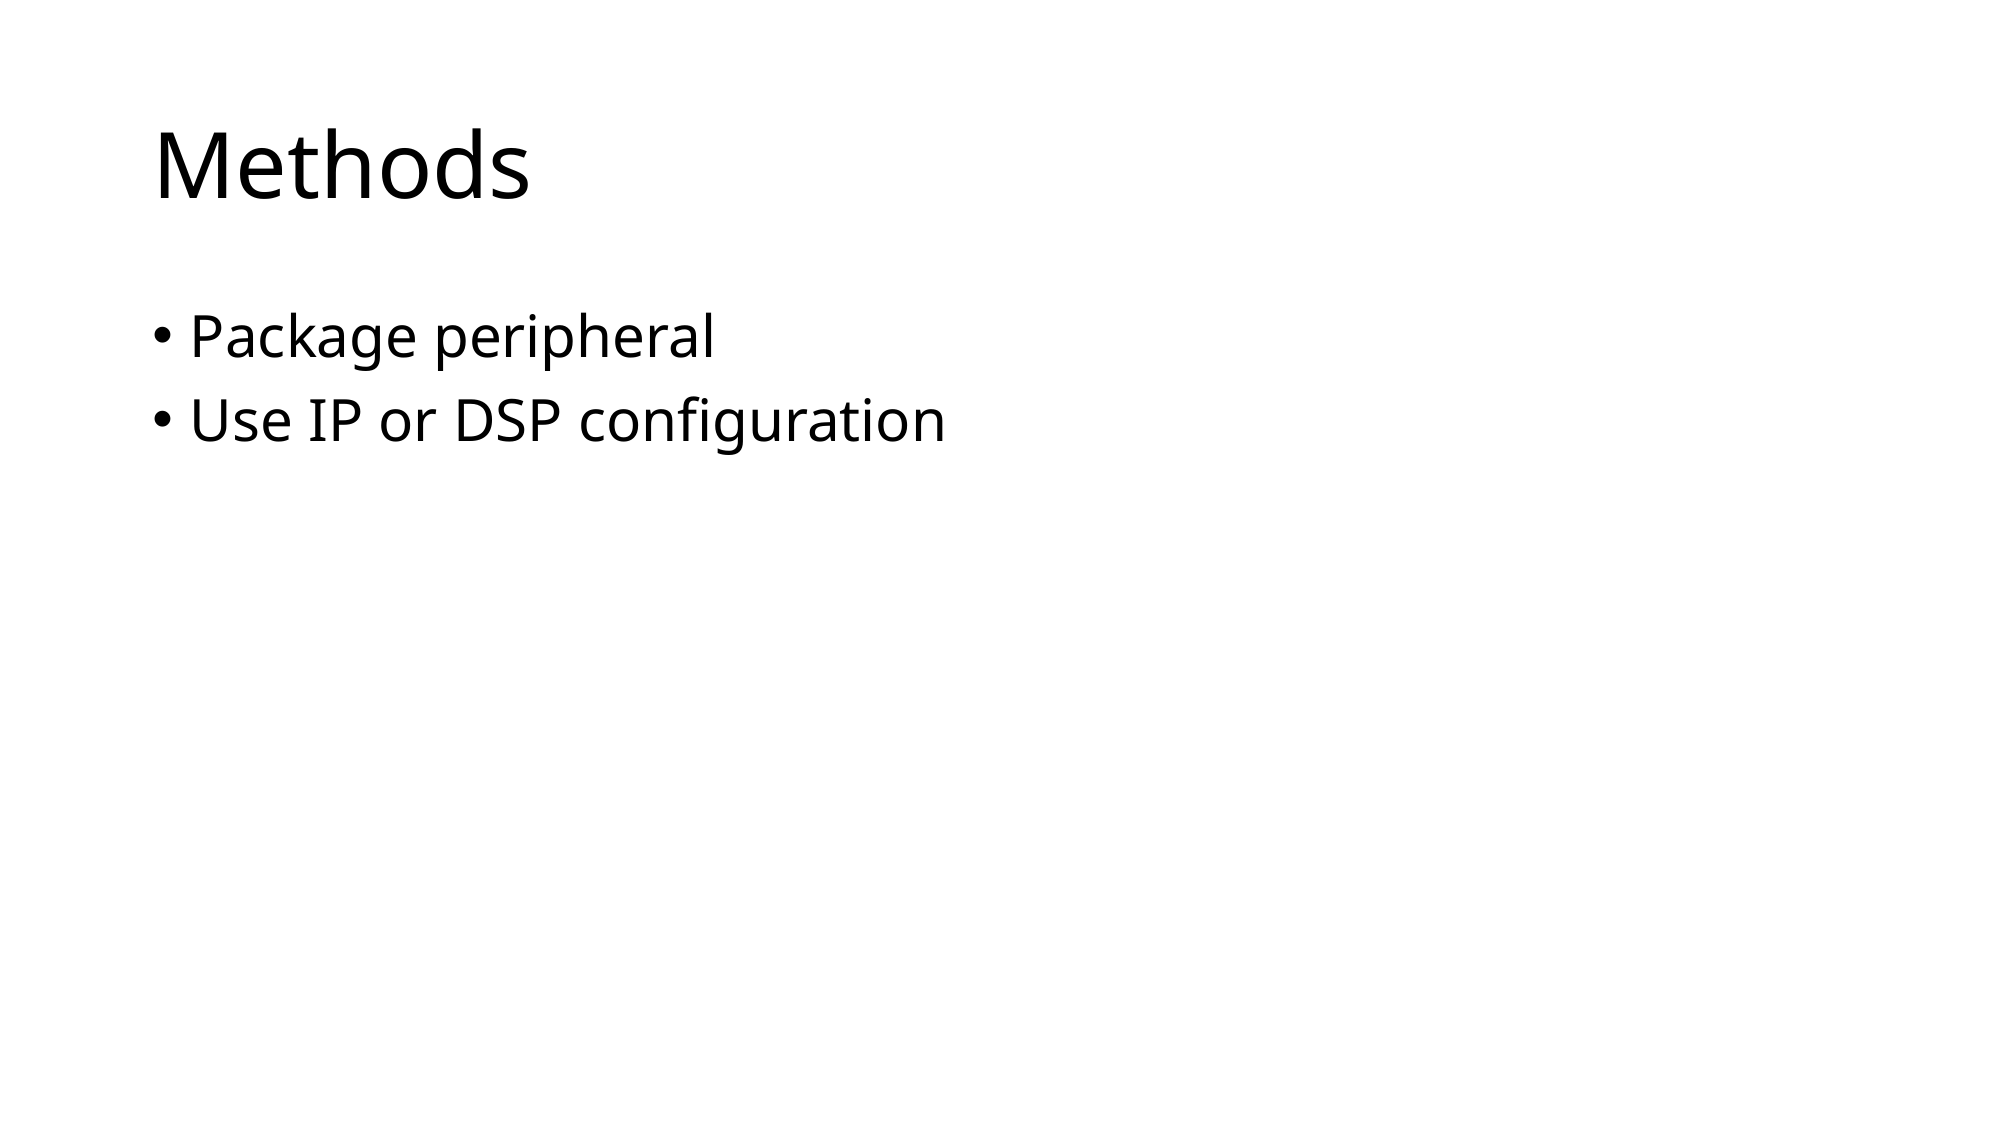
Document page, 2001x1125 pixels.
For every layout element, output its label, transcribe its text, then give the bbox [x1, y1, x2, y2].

list Package peripheral Use IP or DSP configuration [137, 299, 1863, 1014]
title Methods [137, 59, 1863, 278]
